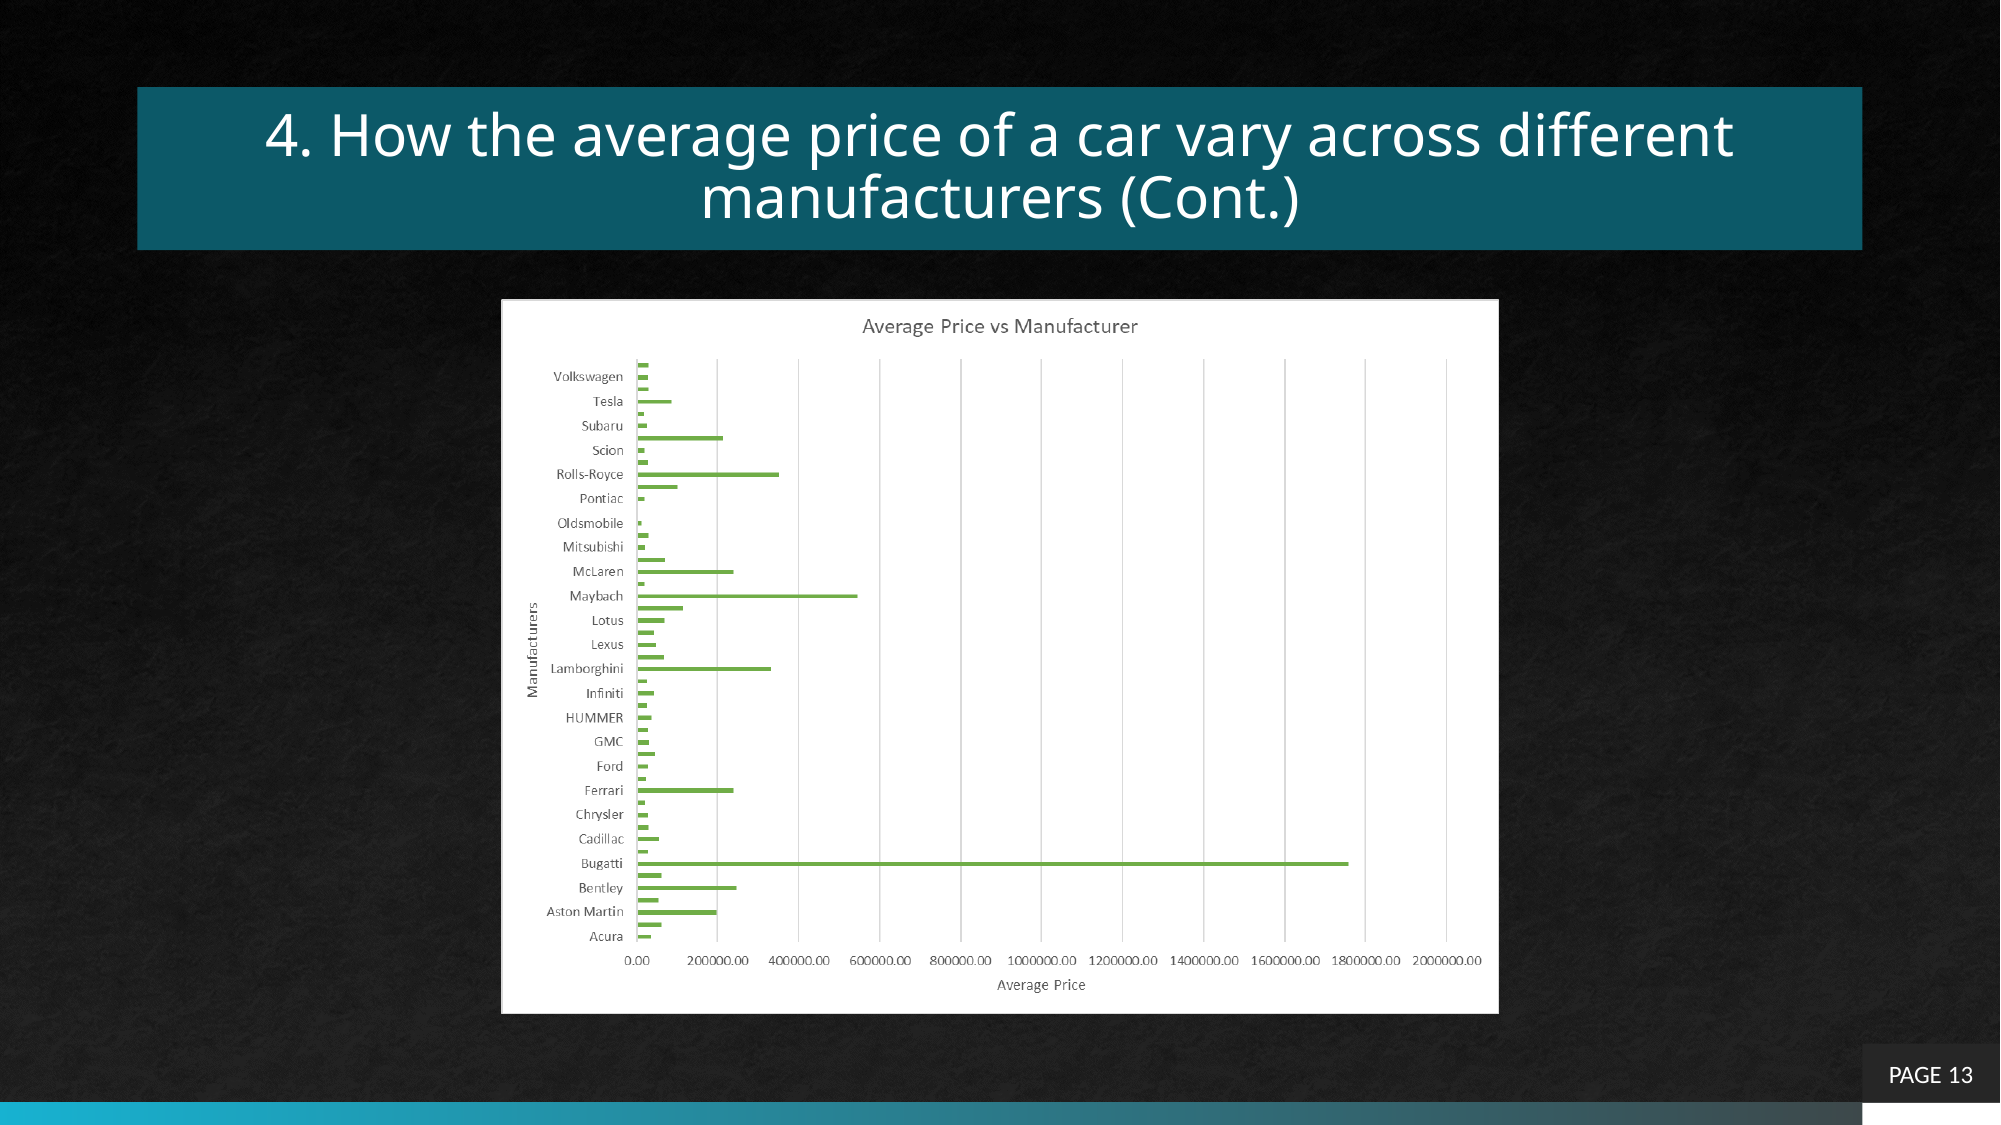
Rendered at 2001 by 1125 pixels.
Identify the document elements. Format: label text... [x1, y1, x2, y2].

slide_number PAGE 13 [1862, 1043, 2000, 1103]
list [501, 299, 1499, 1014]
picture [0, 0, 2000, 1103]
title 4. How the average price of a car vary across different manufacturers (Cont.) [137, 87, 1863, 251]
